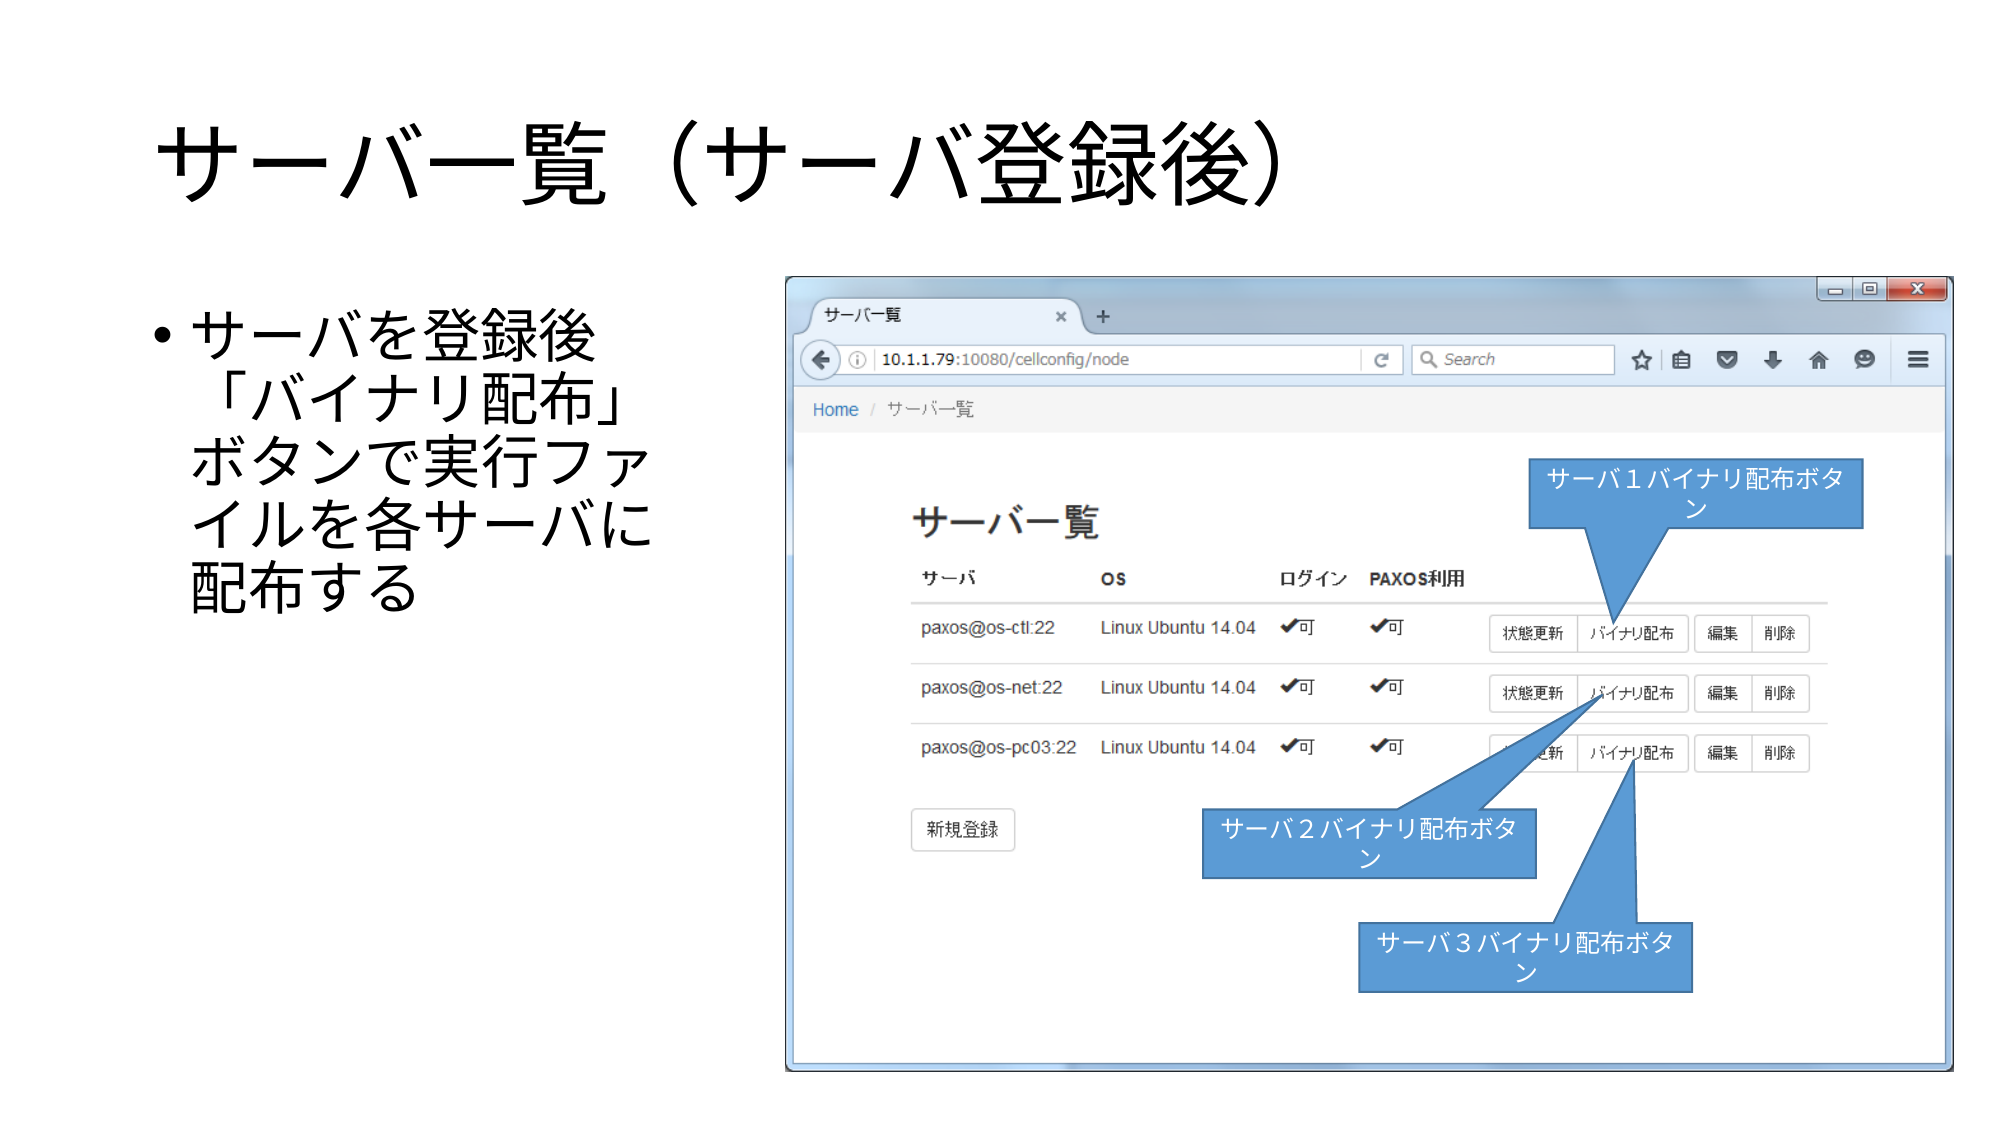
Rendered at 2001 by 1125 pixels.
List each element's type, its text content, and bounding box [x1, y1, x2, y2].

picture [785, 276, 1954, 1072]
title サーバ一覧（サーバ登録後） [137, 59, 1863, 278]
list サーバを登録後「バイナリ配布」ボタンで実行ファイルを各サーバに配布する [137, 299, 711, 1014]
